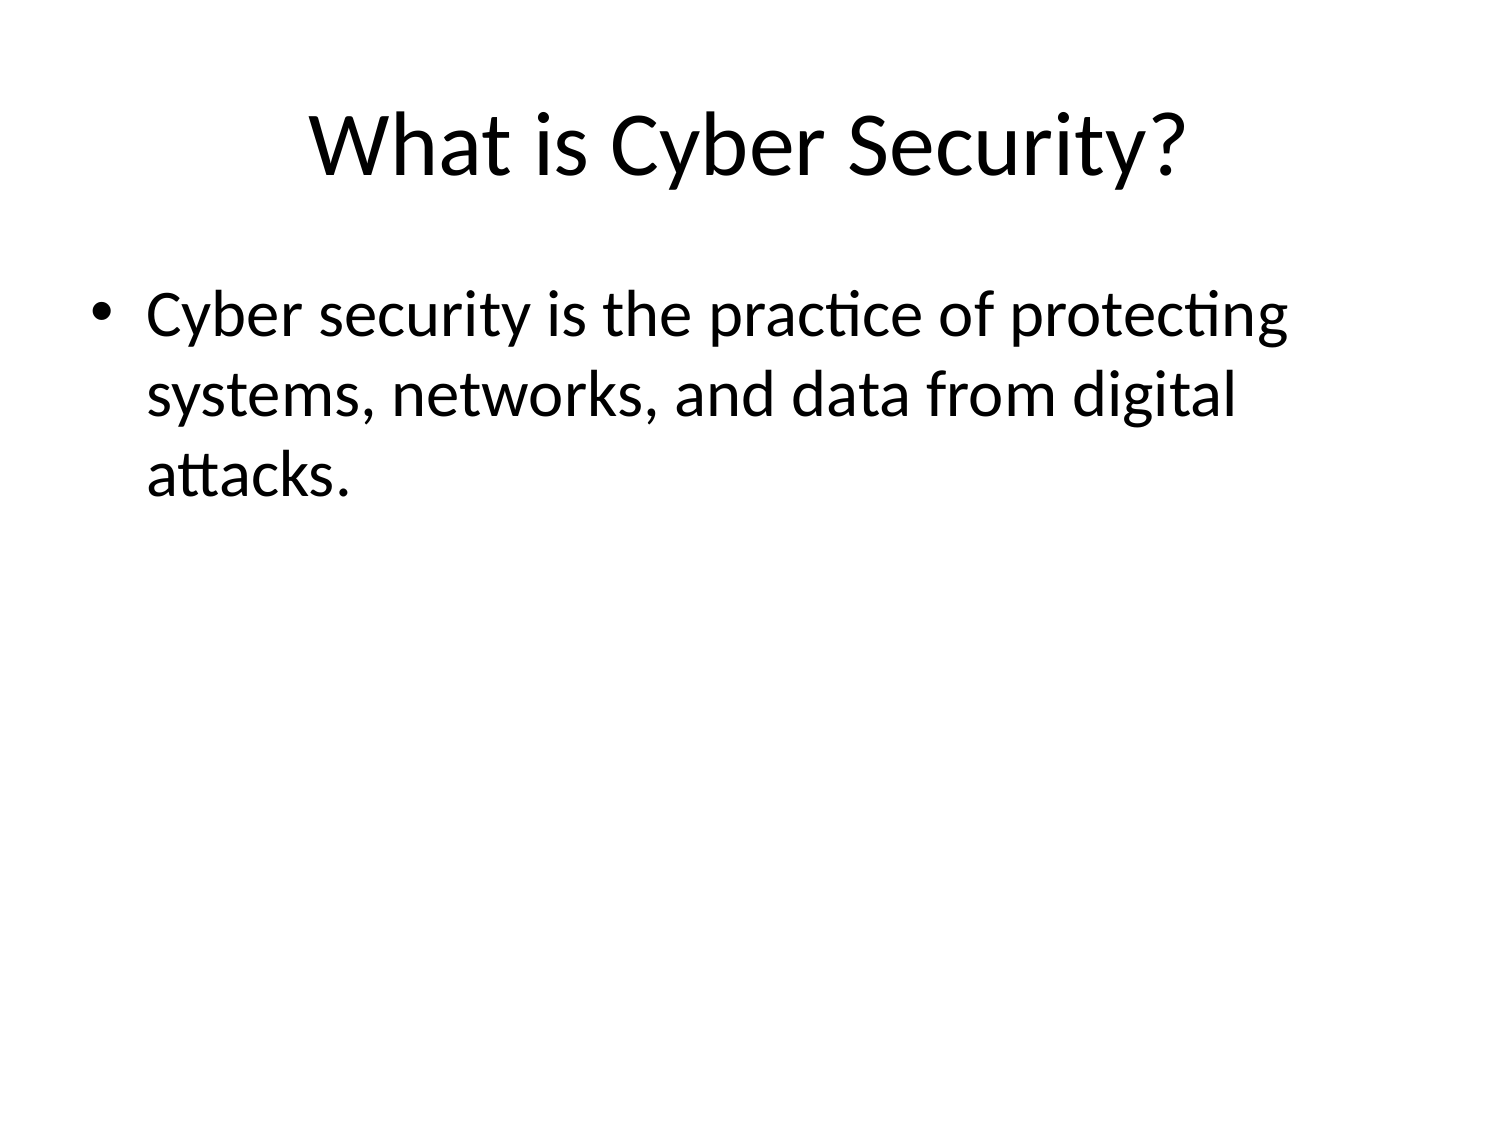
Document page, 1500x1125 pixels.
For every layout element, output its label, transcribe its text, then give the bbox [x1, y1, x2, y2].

list Cyber security is the practice of protecting systems, networks, and data from digital attacks. [75, 262, 1425, 1005]
title What is Cyber Security? [75, 45, 1425, 233]
